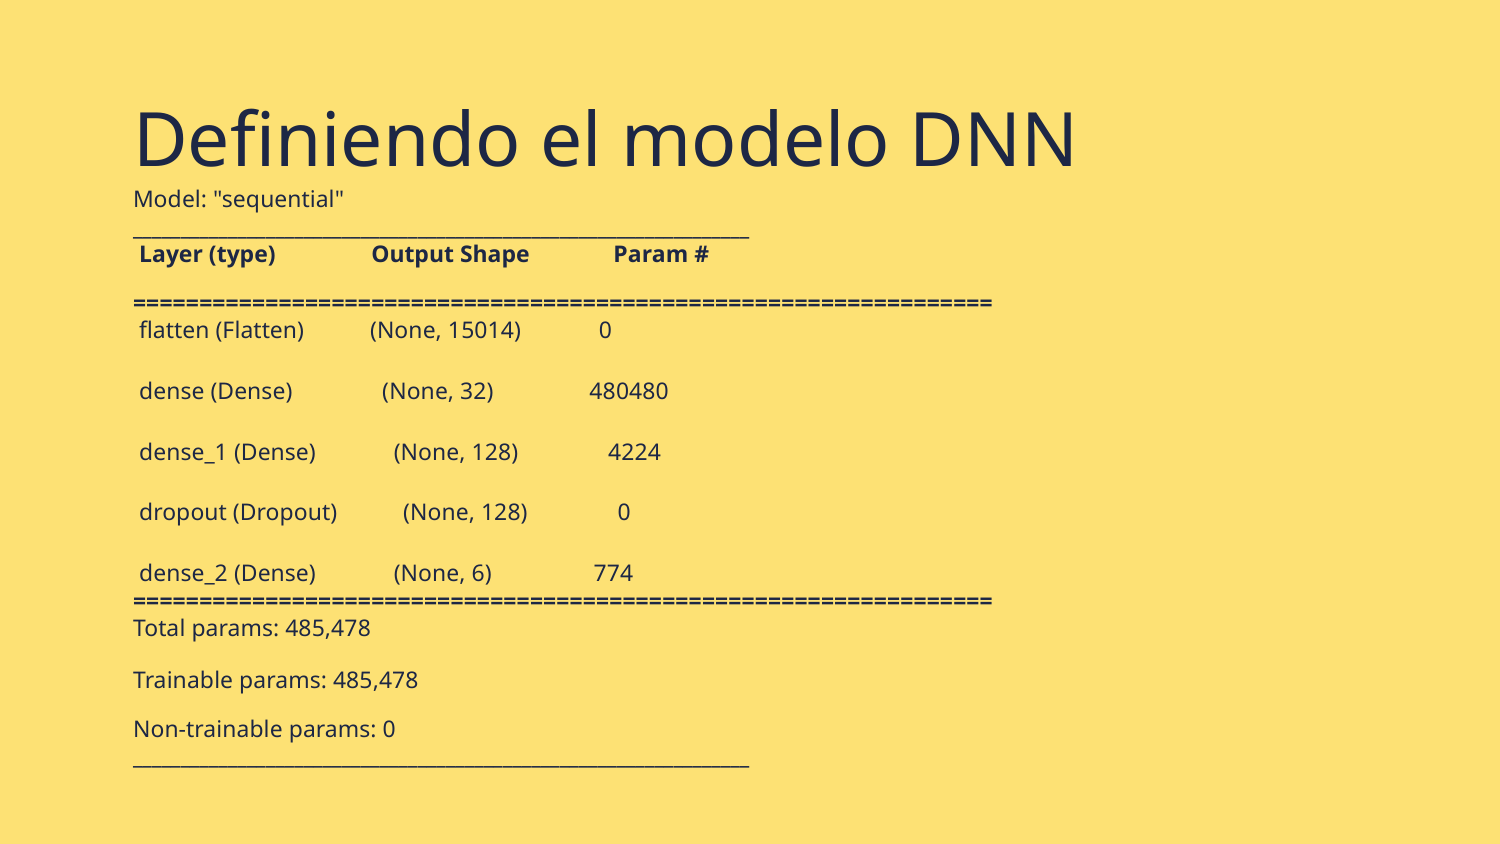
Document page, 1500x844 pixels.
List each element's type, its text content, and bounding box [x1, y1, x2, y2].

list Model: "sequential" _________________________________________________________________ Layer (type) Output Shape Param # ================================================================= flatten (Flatten) (None, 15014) 0 dense (Dense) (None, 32) 480480 dense_1 (Dense) (None, 128) 4224 dropout (Dropout) (None, 128) 0 dense_2 (Dense) (None, 6) 774 ================================================================= Total params: 485,478 Trainable params: 485,478 Non-trainable params: 0 _________________________________________________________________ [118, 170, 1426, 637]
title Definiendo el modelo DNN [118, 76, 1382, 177]
